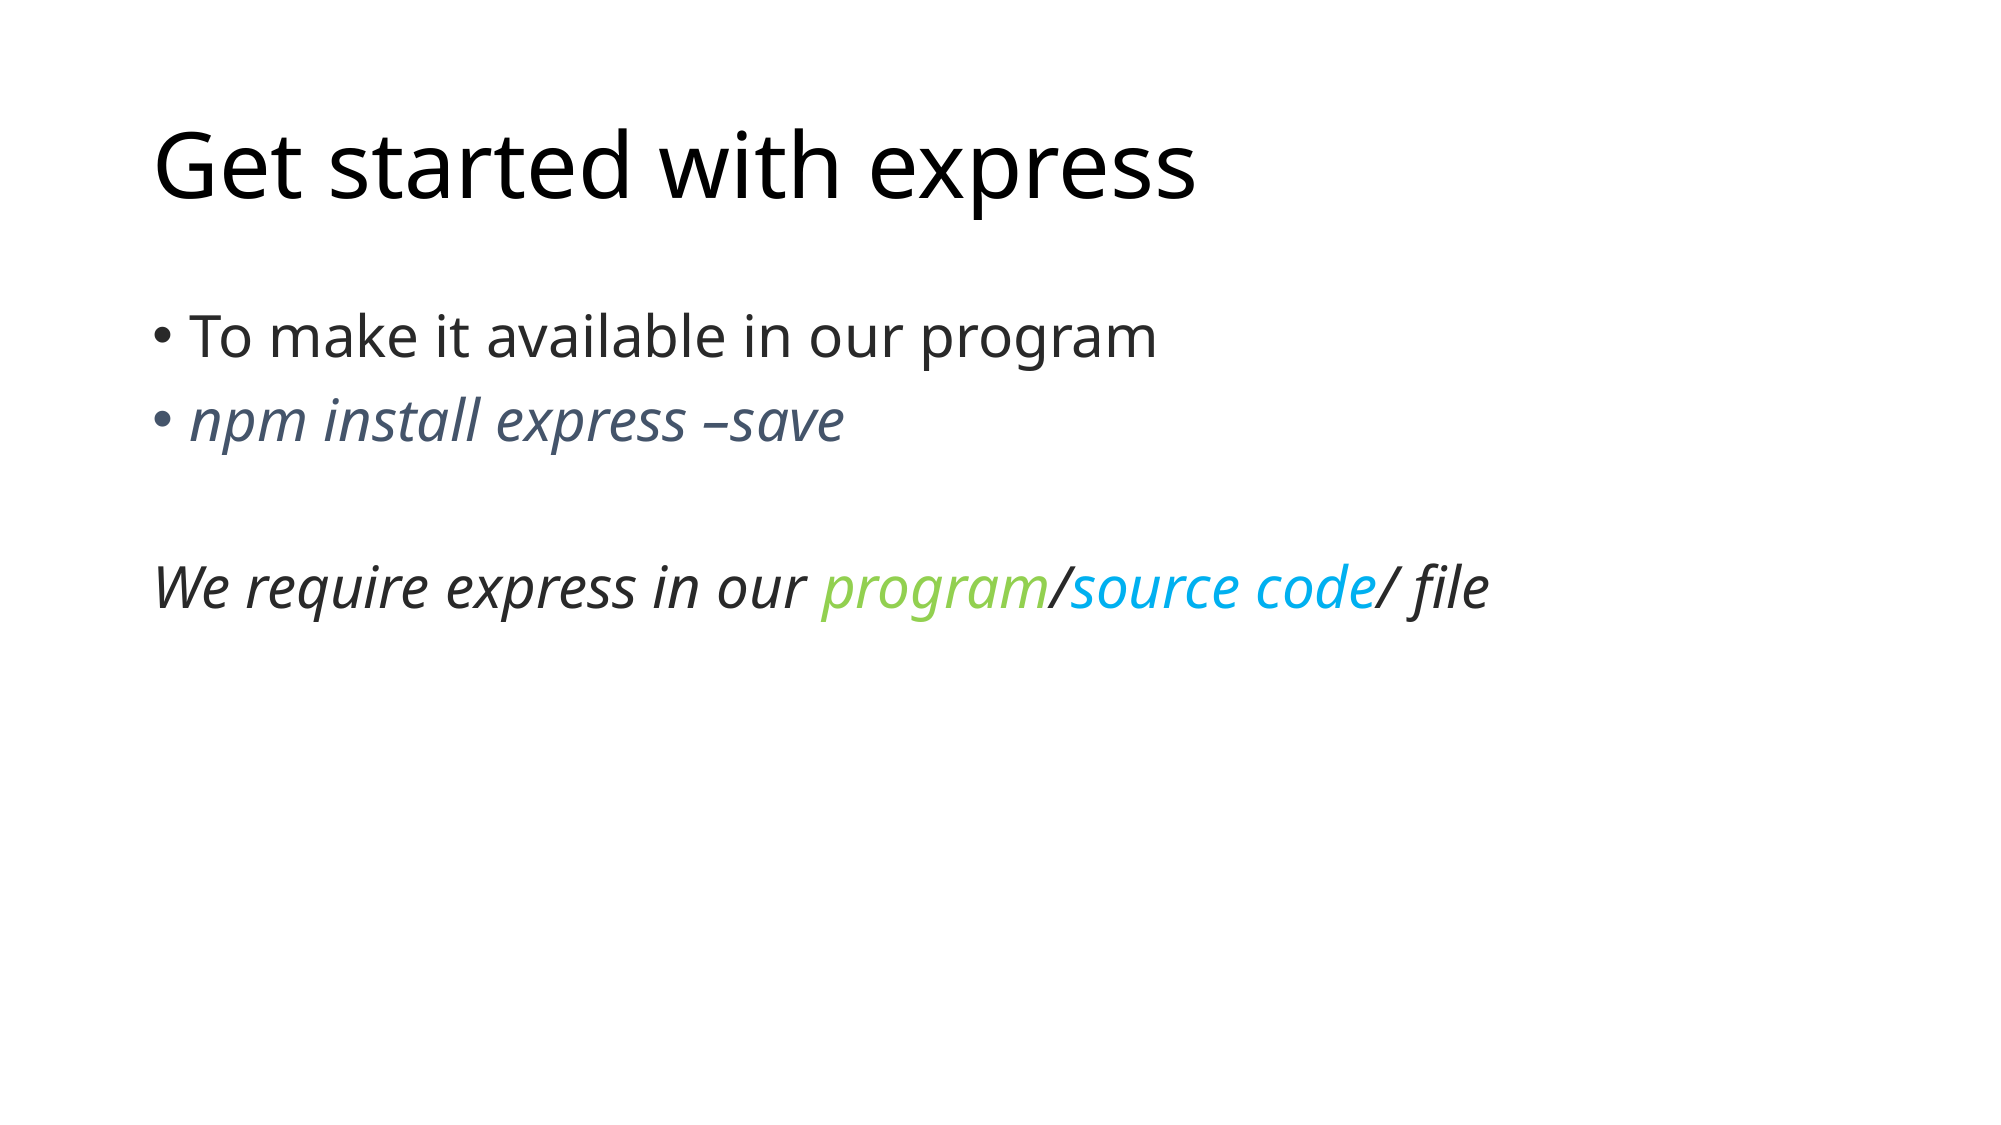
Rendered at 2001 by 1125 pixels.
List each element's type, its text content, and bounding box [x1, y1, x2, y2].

title Get started with express [137, 59, 1863, 278]
list To make it available in our program npm install express –save We require express in our program/source code/ file [137, 299, 1863, 1014]
